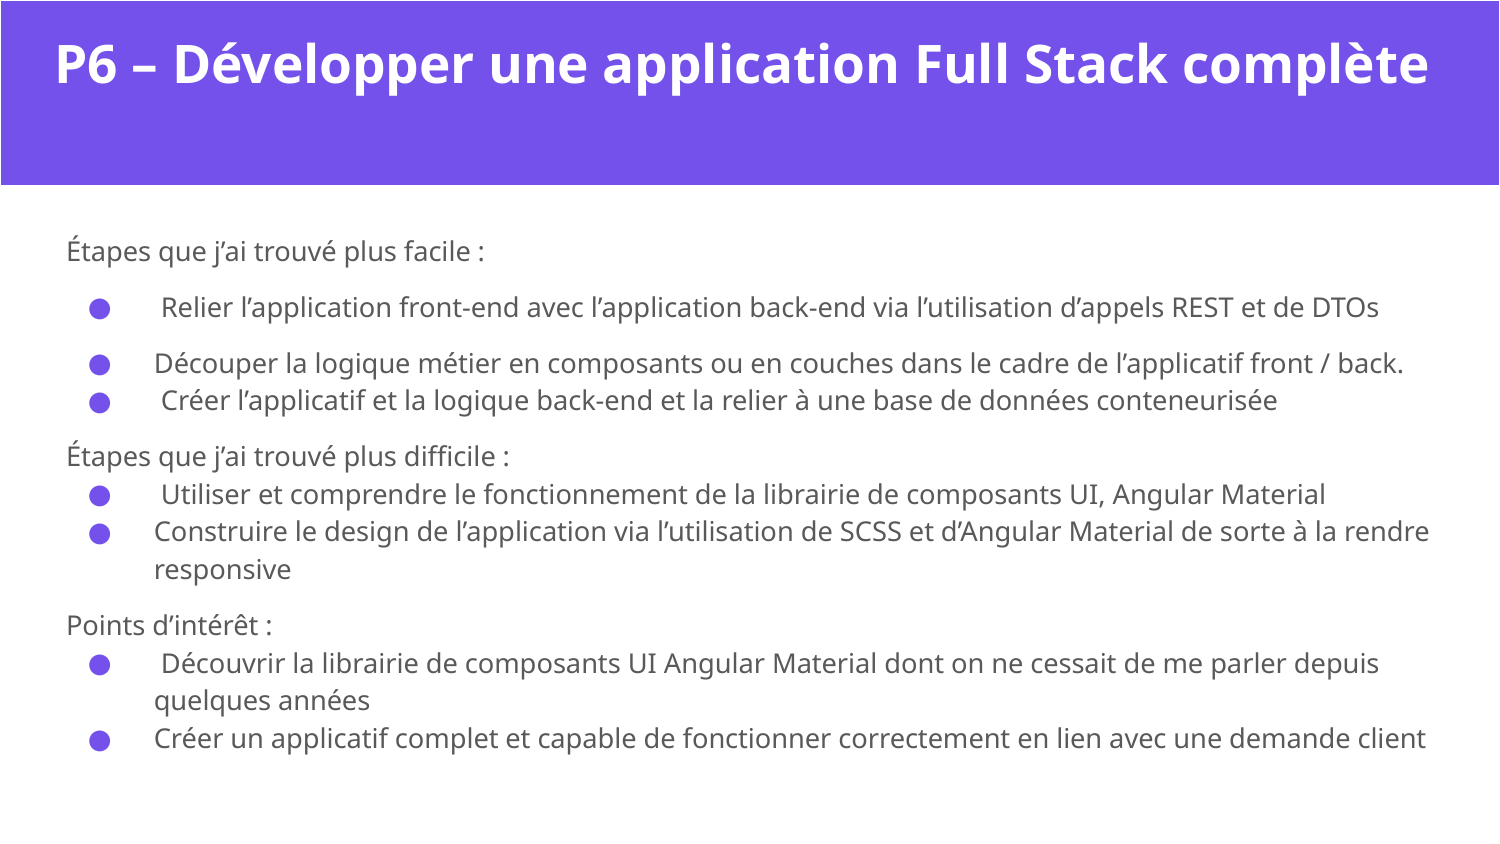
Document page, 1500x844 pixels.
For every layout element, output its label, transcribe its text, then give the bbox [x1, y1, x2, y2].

text_box [0, 0, 1500, 186]
list Étapes que j’ai trouvé plus facile : Relier l’application front-end avec l’application back-end via l’utilisation d’appels REST et de DTOs Découper la logique métier en composants ou en couches dans le cadre de l’applicatif front / back. Créer l’applicatif et la logique back-end et la relier à une base de données conteneurisée Étapes que j’ai trouvé plus difficile : Utiliser et comprendre le fonctionnement de la librairie de composants UI, Angular Material Construire le design de l’application via l’utilisation de SCSS et d’Angular Material de sorte à la rendre responsive Points d’intérêt : Découvrir la librairie de composants UI Angular Material dont on ne cessait de me parler depuis quelques années Créer un applicatif complet et capable de fonctionner correctement en lien avec une demande client [51, 214, 1449, 775]
title P6 – Développer une application Full Stack complète [39, 15, 1461, 171]
